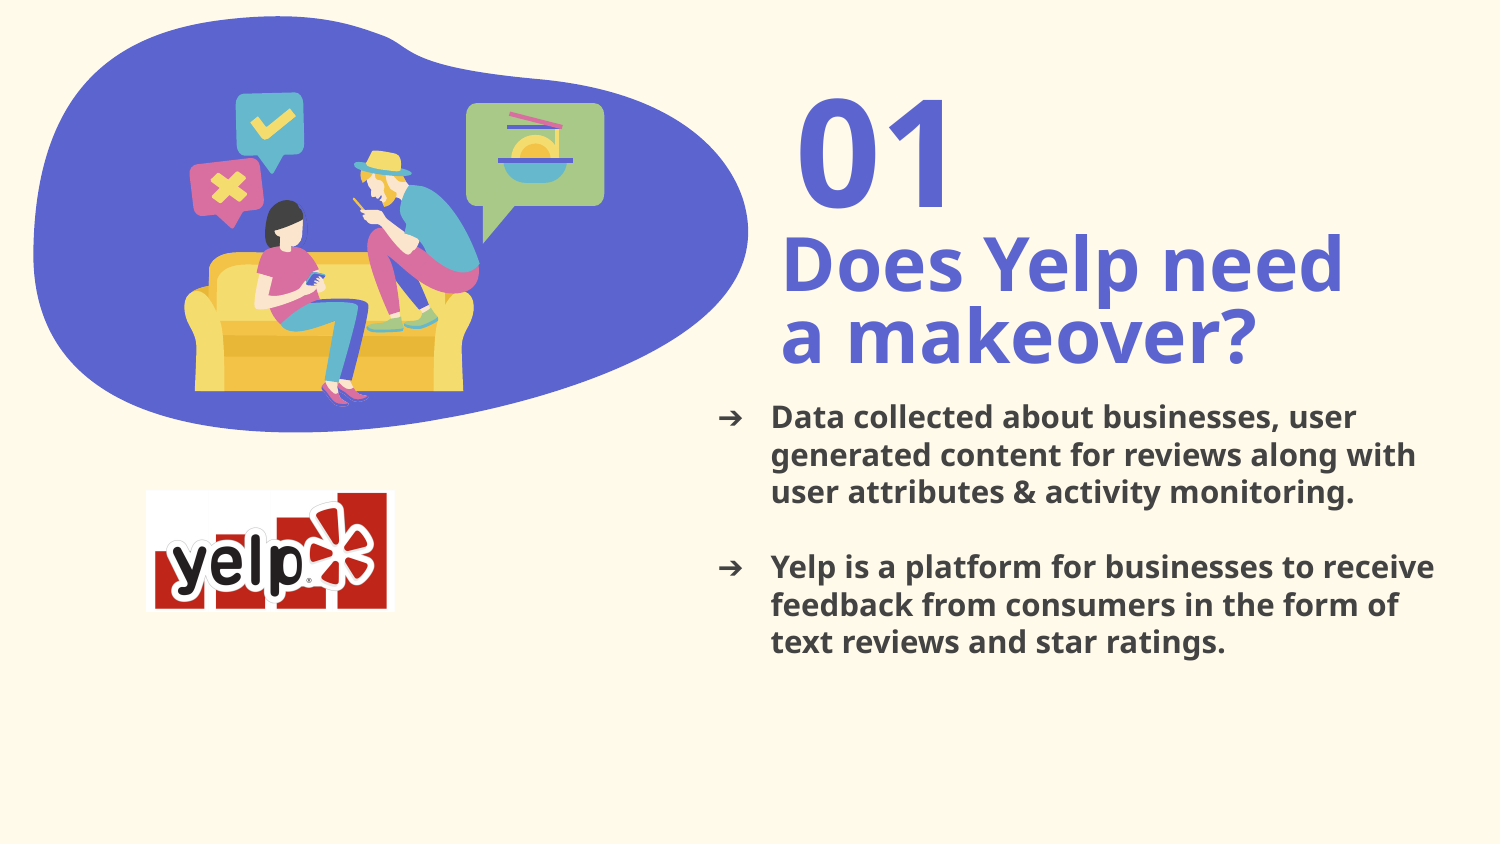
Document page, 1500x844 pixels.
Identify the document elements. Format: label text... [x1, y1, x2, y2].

subtitle Data collected about businesses, user generated content for reviews along with user attributes & activity monitoring. Yelp is a platform for businesses to receive feedback from consumers in the form of text reviews and star ratings. [680, 382, 1483, 720]
picture [145, 490, 395, 612]
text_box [220, 80, 320, 148]
title Does Yelp need a makeover? [765, 56, 1406, 382]
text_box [497, 111, 573, 184]
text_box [178, 150, 489, 407]
text_box [33, 16, 749, 433]
text_box [466, 103, 605, 231]
title 01 [780, 82, 1095, 213]
